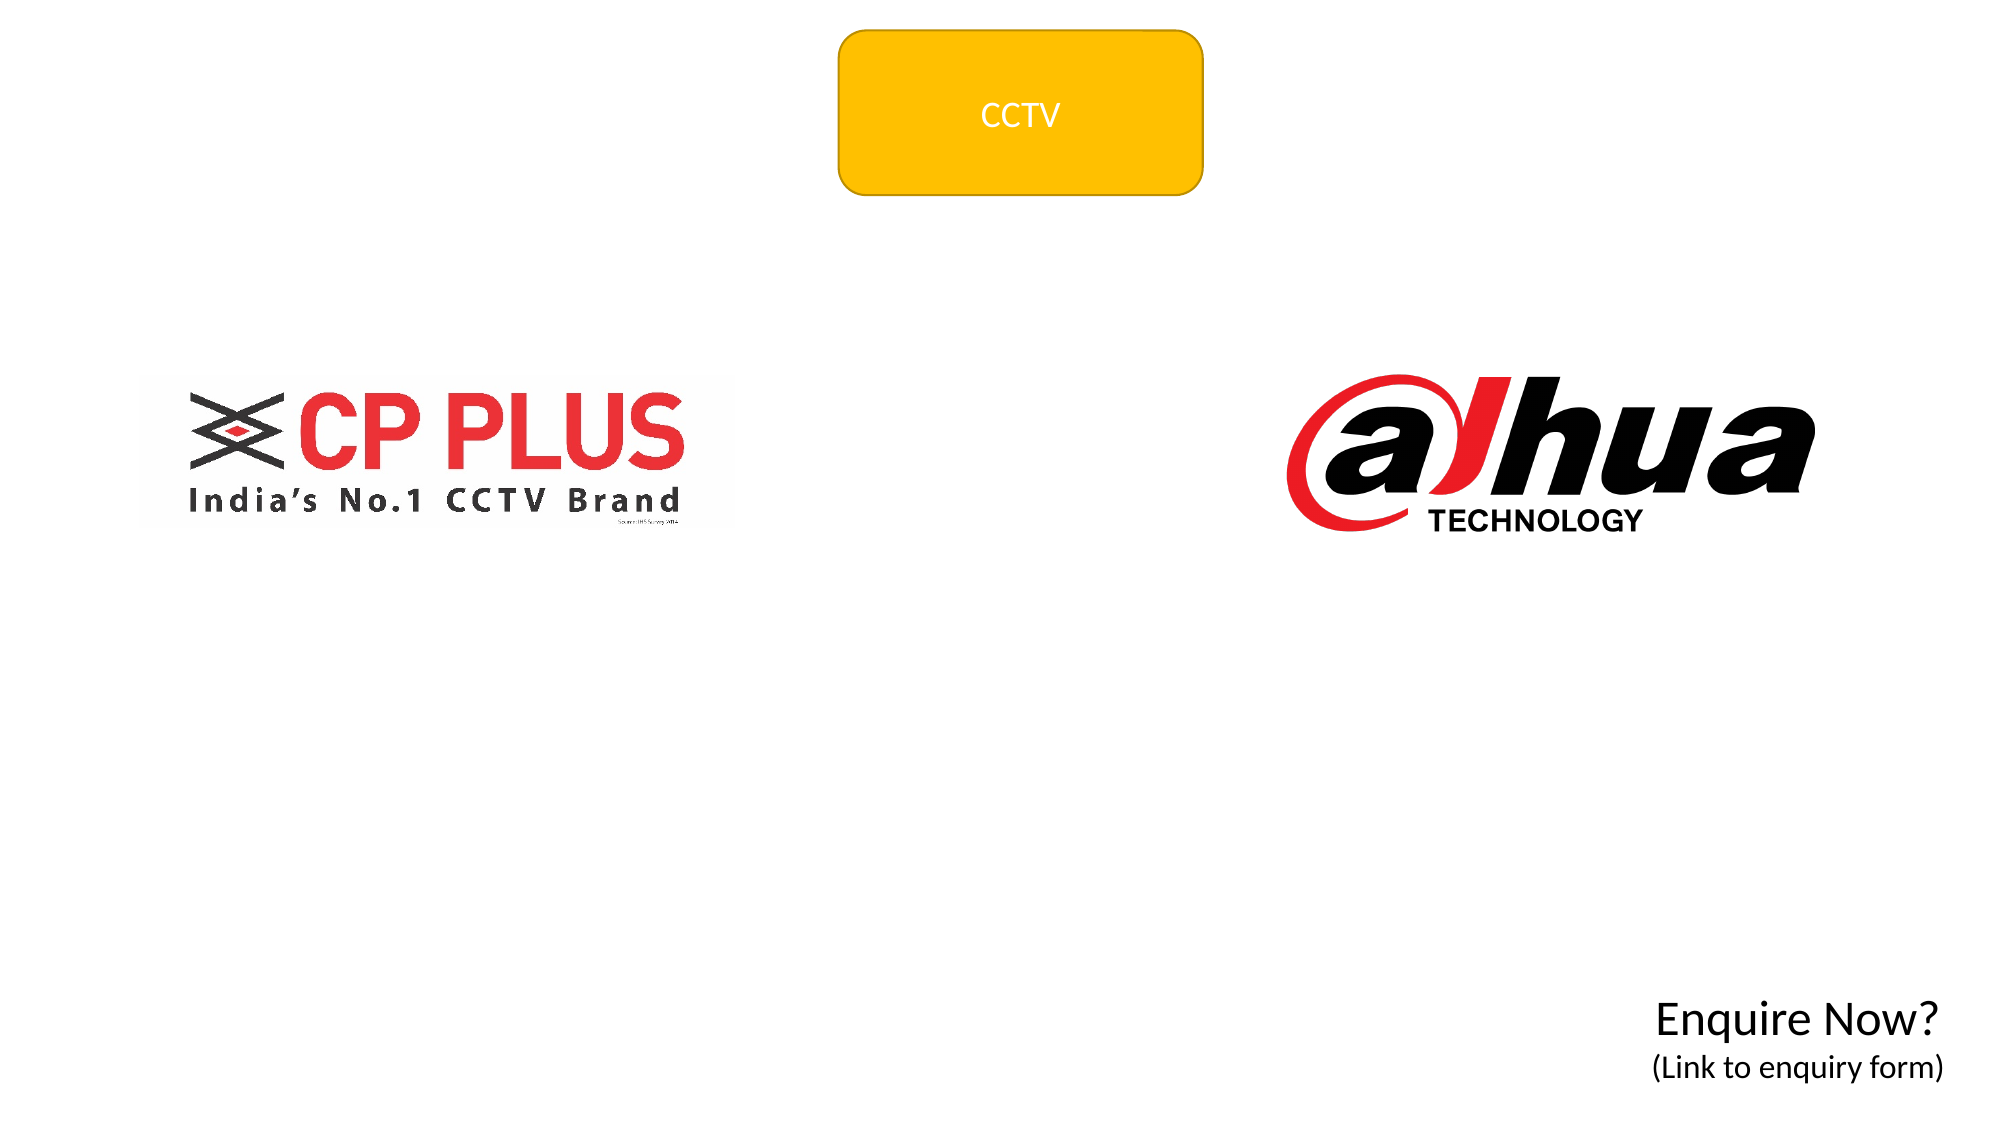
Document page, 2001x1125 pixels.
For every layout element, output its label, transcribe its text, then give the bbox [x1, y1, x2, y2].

text_box CCTV [837, 29, 1204, 197]
text_box Enquire Now? (Link to enquiry form) [1636, 978, 1960, 1094]
picture [1273, 283, 1836, 620]
picture [138, 375, 735, 528]
